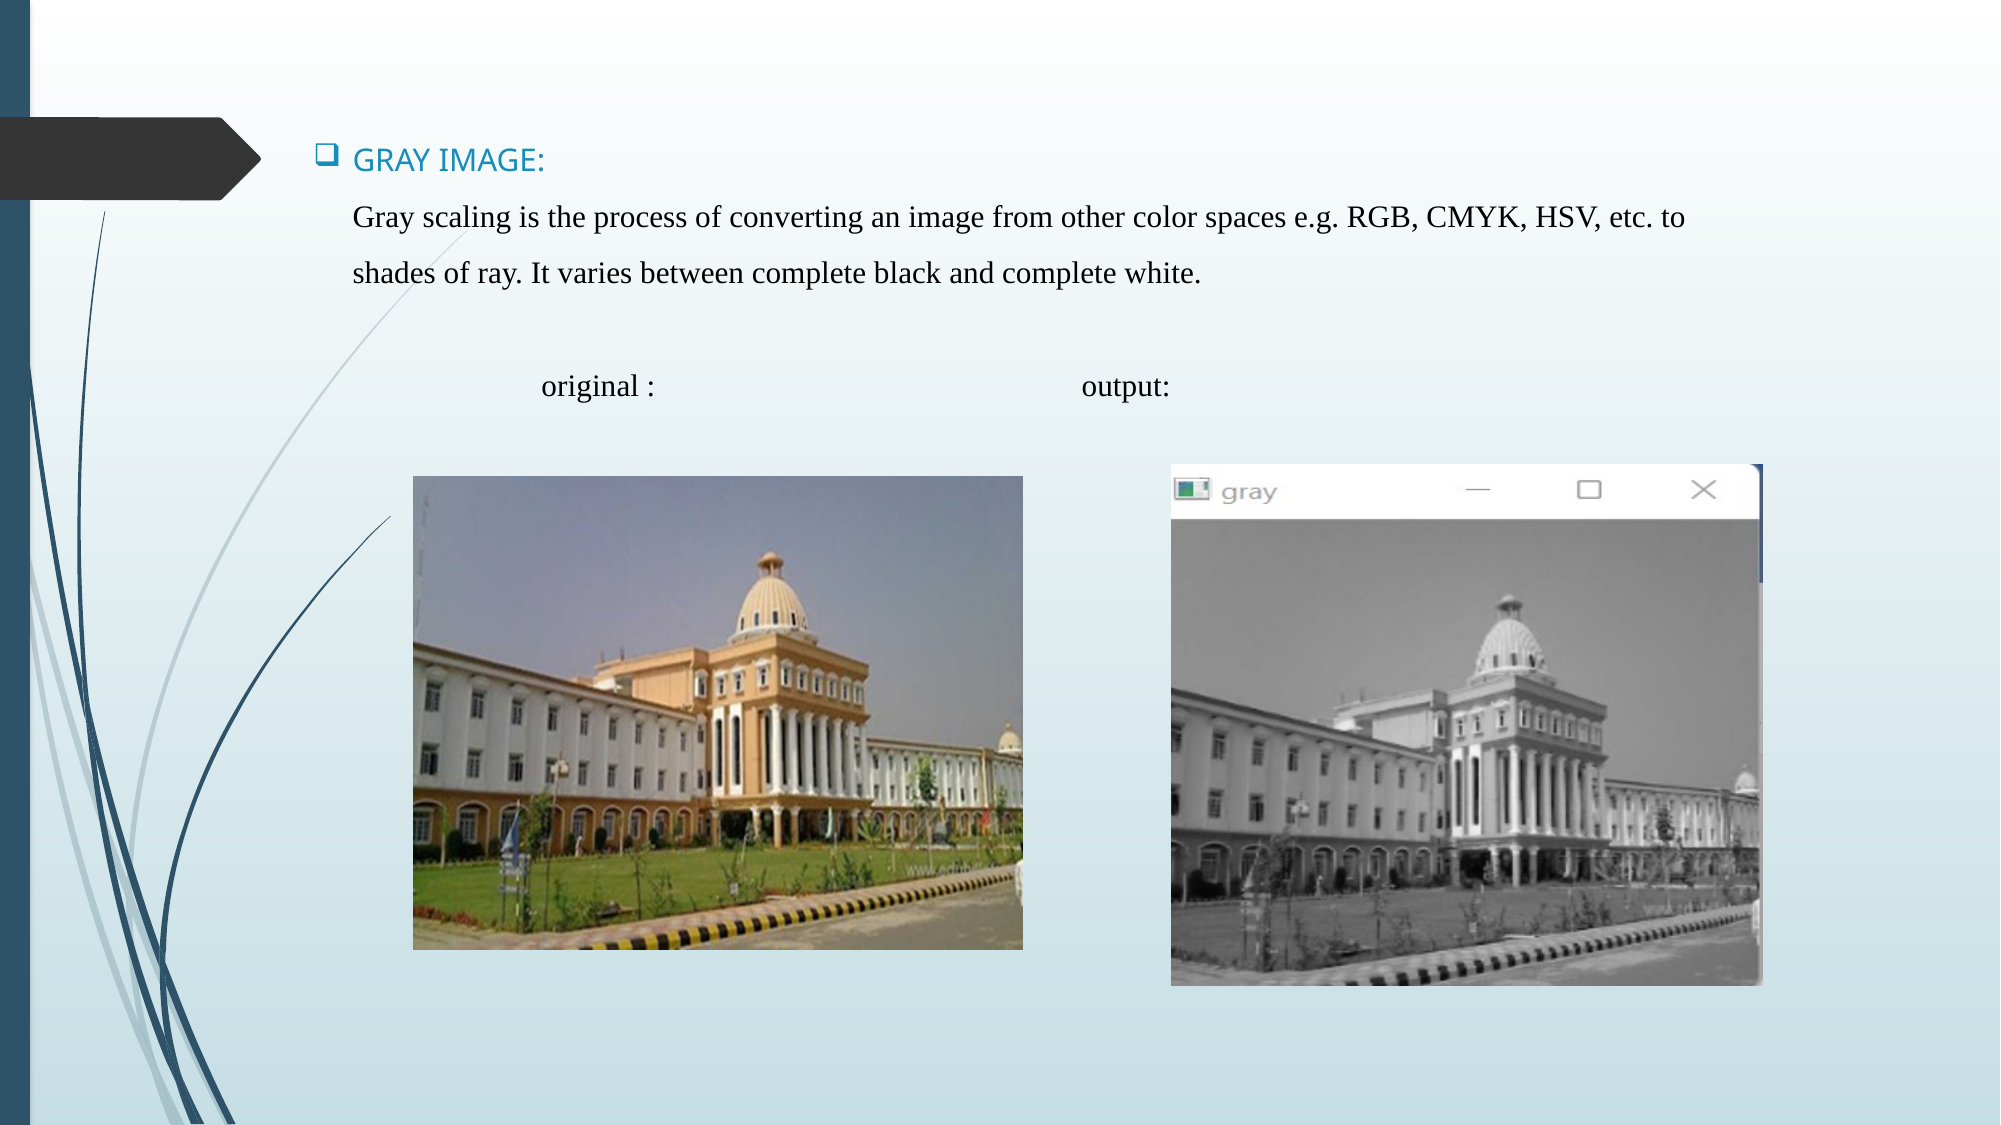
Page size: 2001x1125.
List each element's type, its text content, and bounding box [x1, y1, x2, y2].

title GRAY IMAGE: Gray scaling is the process of converting an image from other color spaces e.g. RGB, CMYK, HSV, etc. to shades of ray. It varies between complete black and complete white. original : output: [298, 113, 1781, 412]
picture [1171, 463, 1763, 986]
picture [412, 476, 1023, 951]
